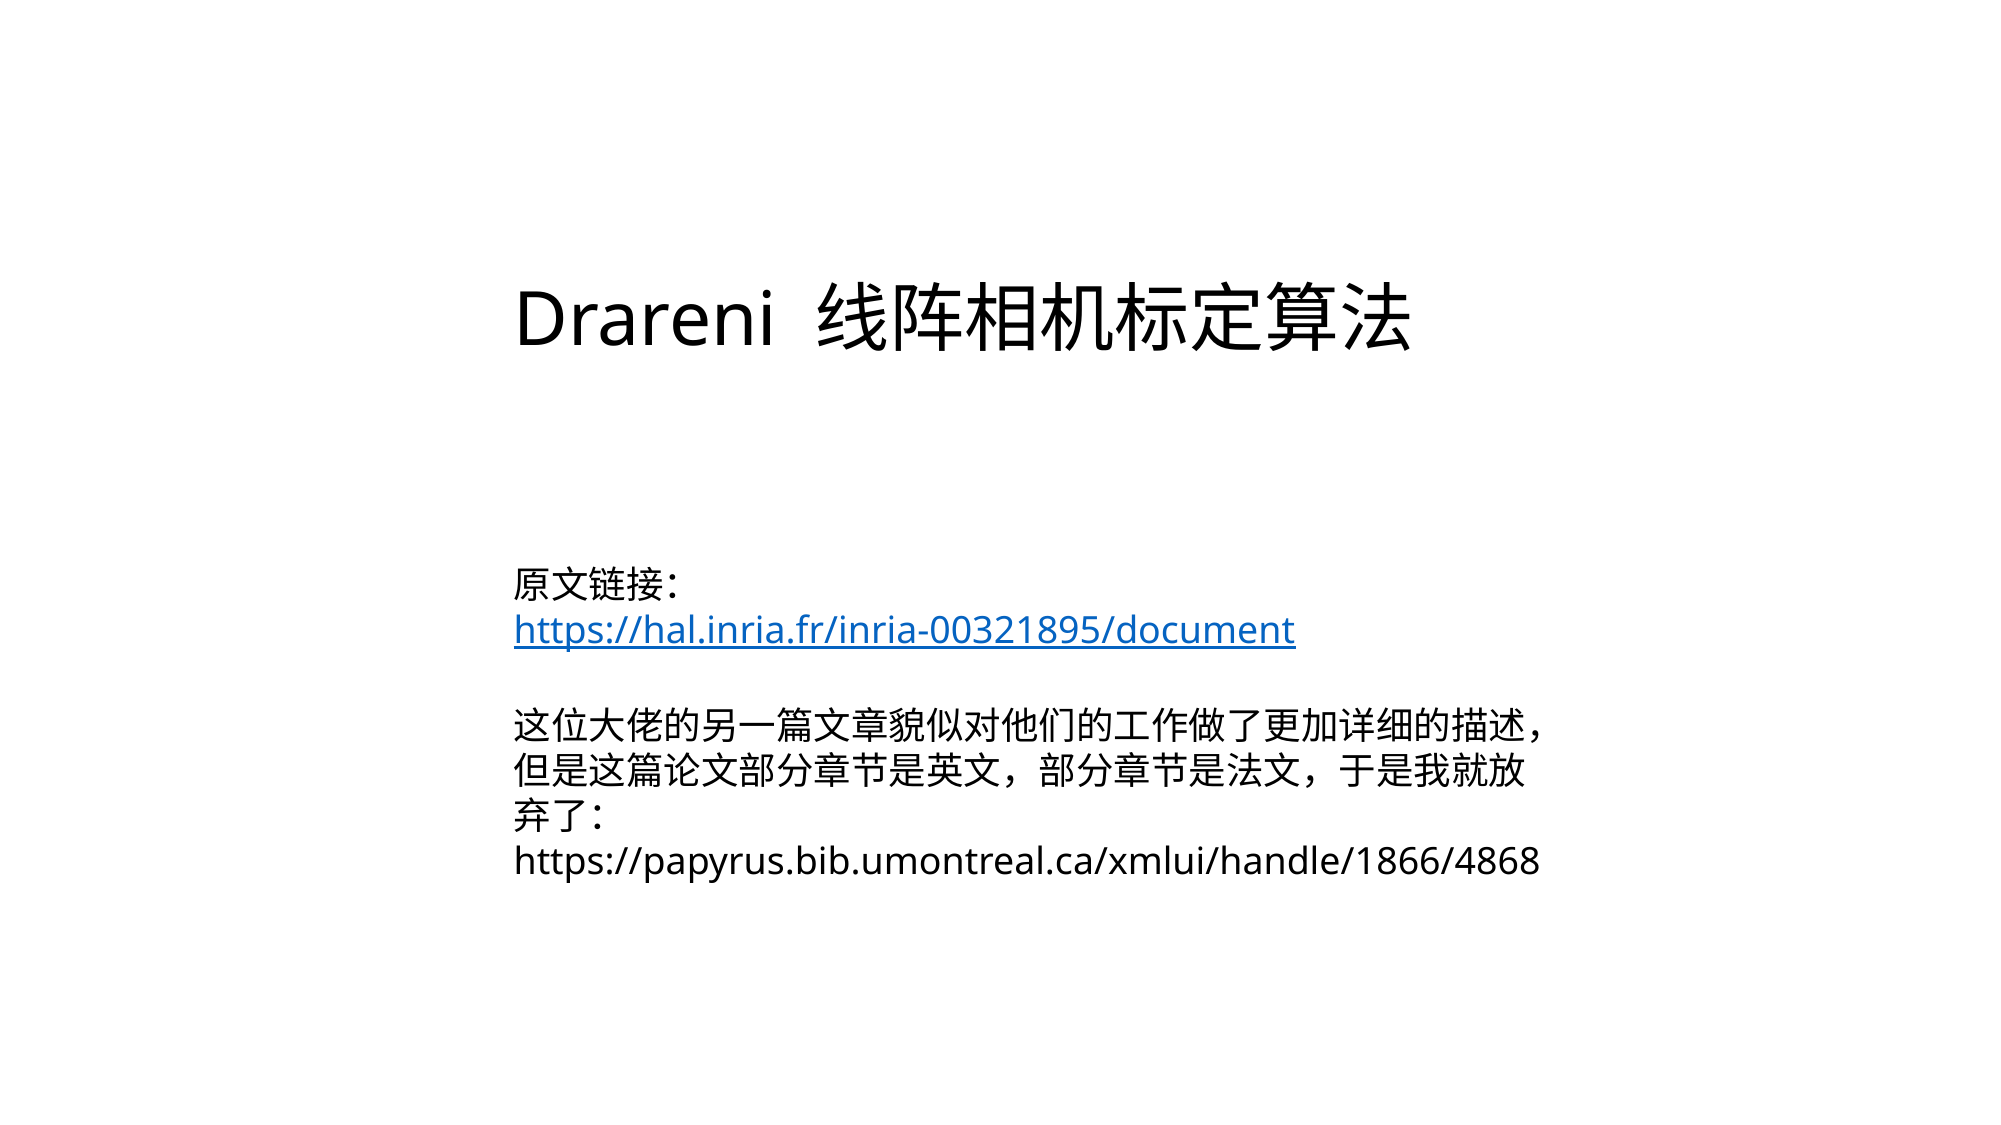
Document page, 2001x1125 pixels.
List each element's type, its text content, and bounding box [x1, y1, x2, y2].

text_box Drareni 线阵相机标定算法 [498, 262, 1520, 368]
text_box 原文链接： https://hal.inria.fr/inria-00321895/document 这位大佬的另一篇文章貌似对他们的工作做了更加详细的描述，但是这篇论文部分章节是英文，部分章节是法文，于是我就放弃了： https://papyrus.bib.umontreal.ca/xmlui/handle/1866/4868 [498, 553, 1574, 889]
